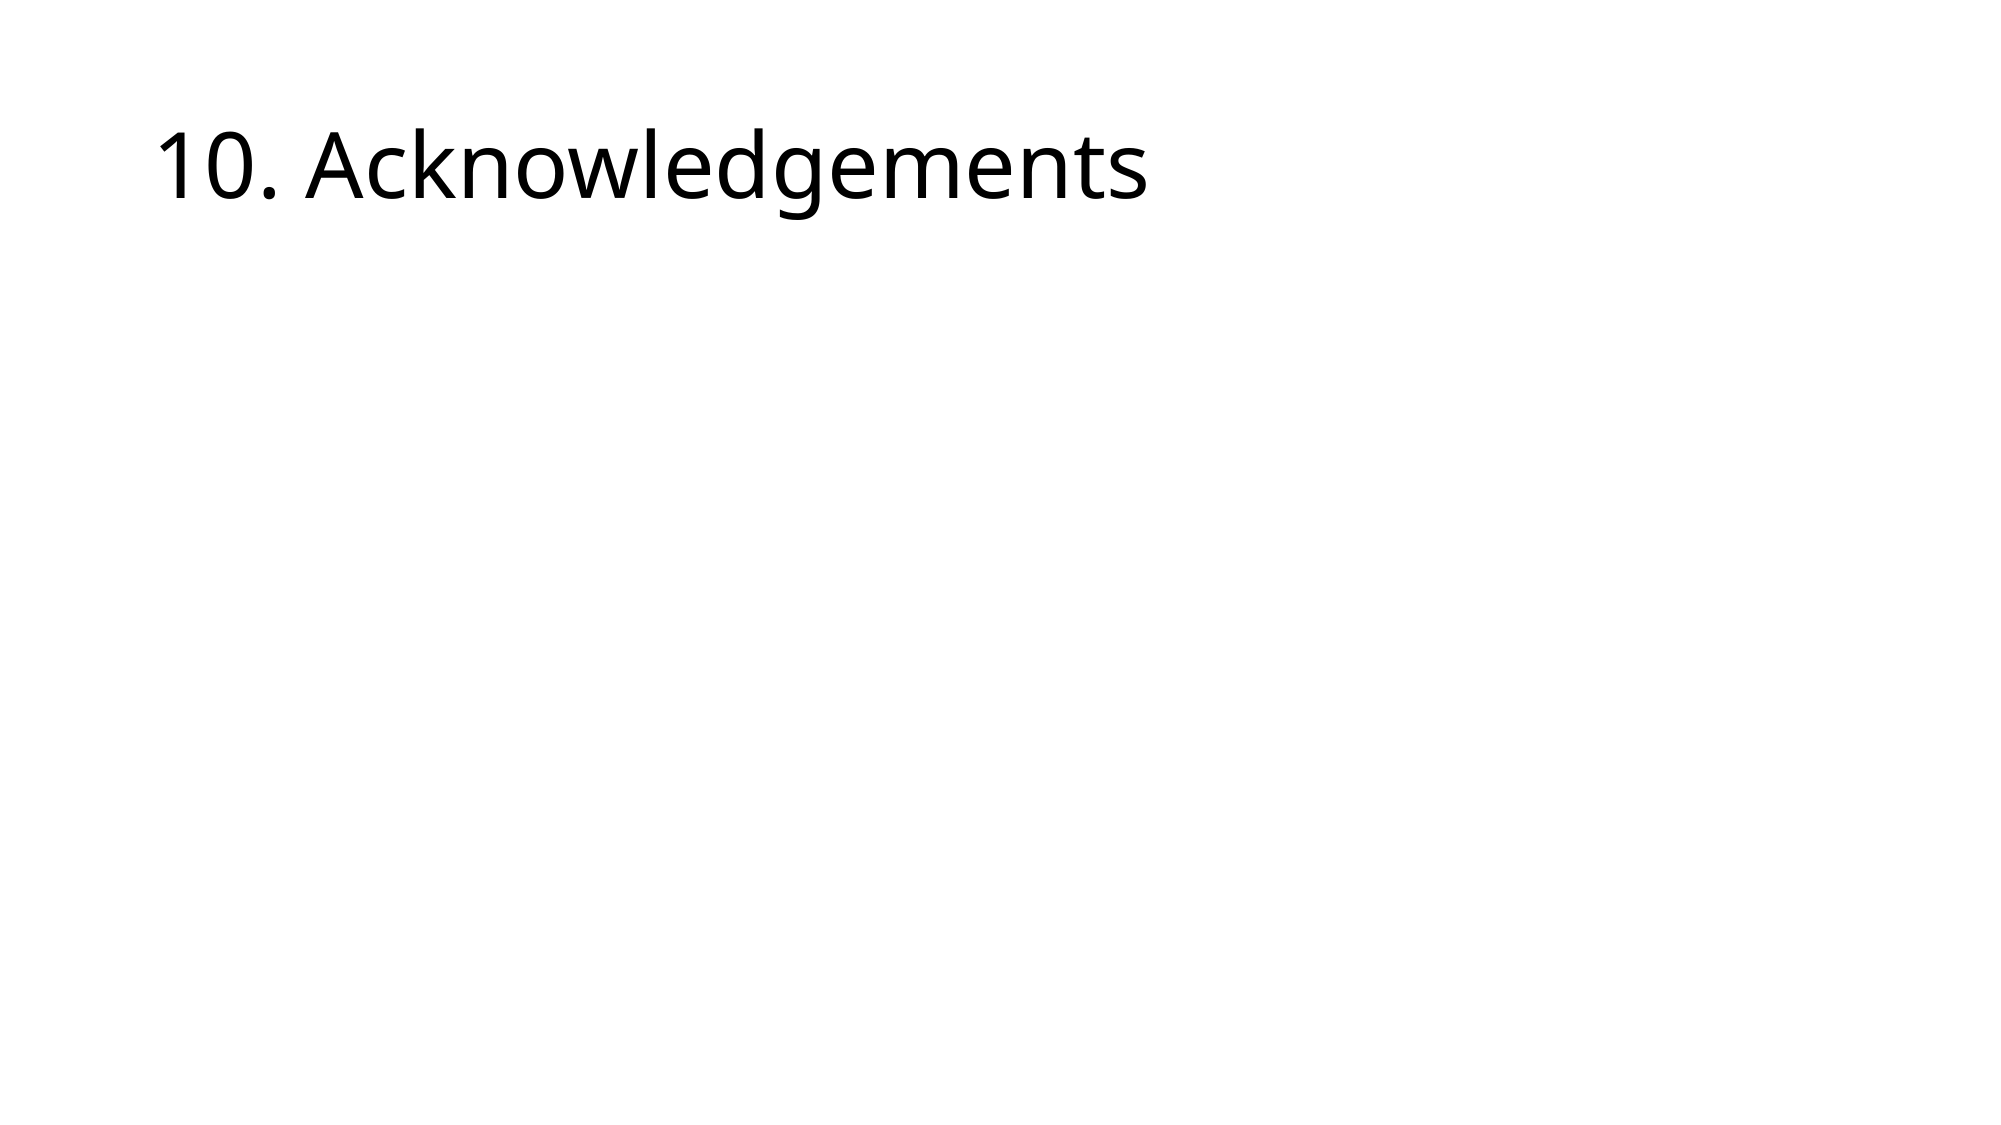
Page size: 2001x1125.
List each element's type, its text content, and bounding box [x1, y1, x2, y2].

title 10. Acknowledgements [137, 59, 1863, 278]
